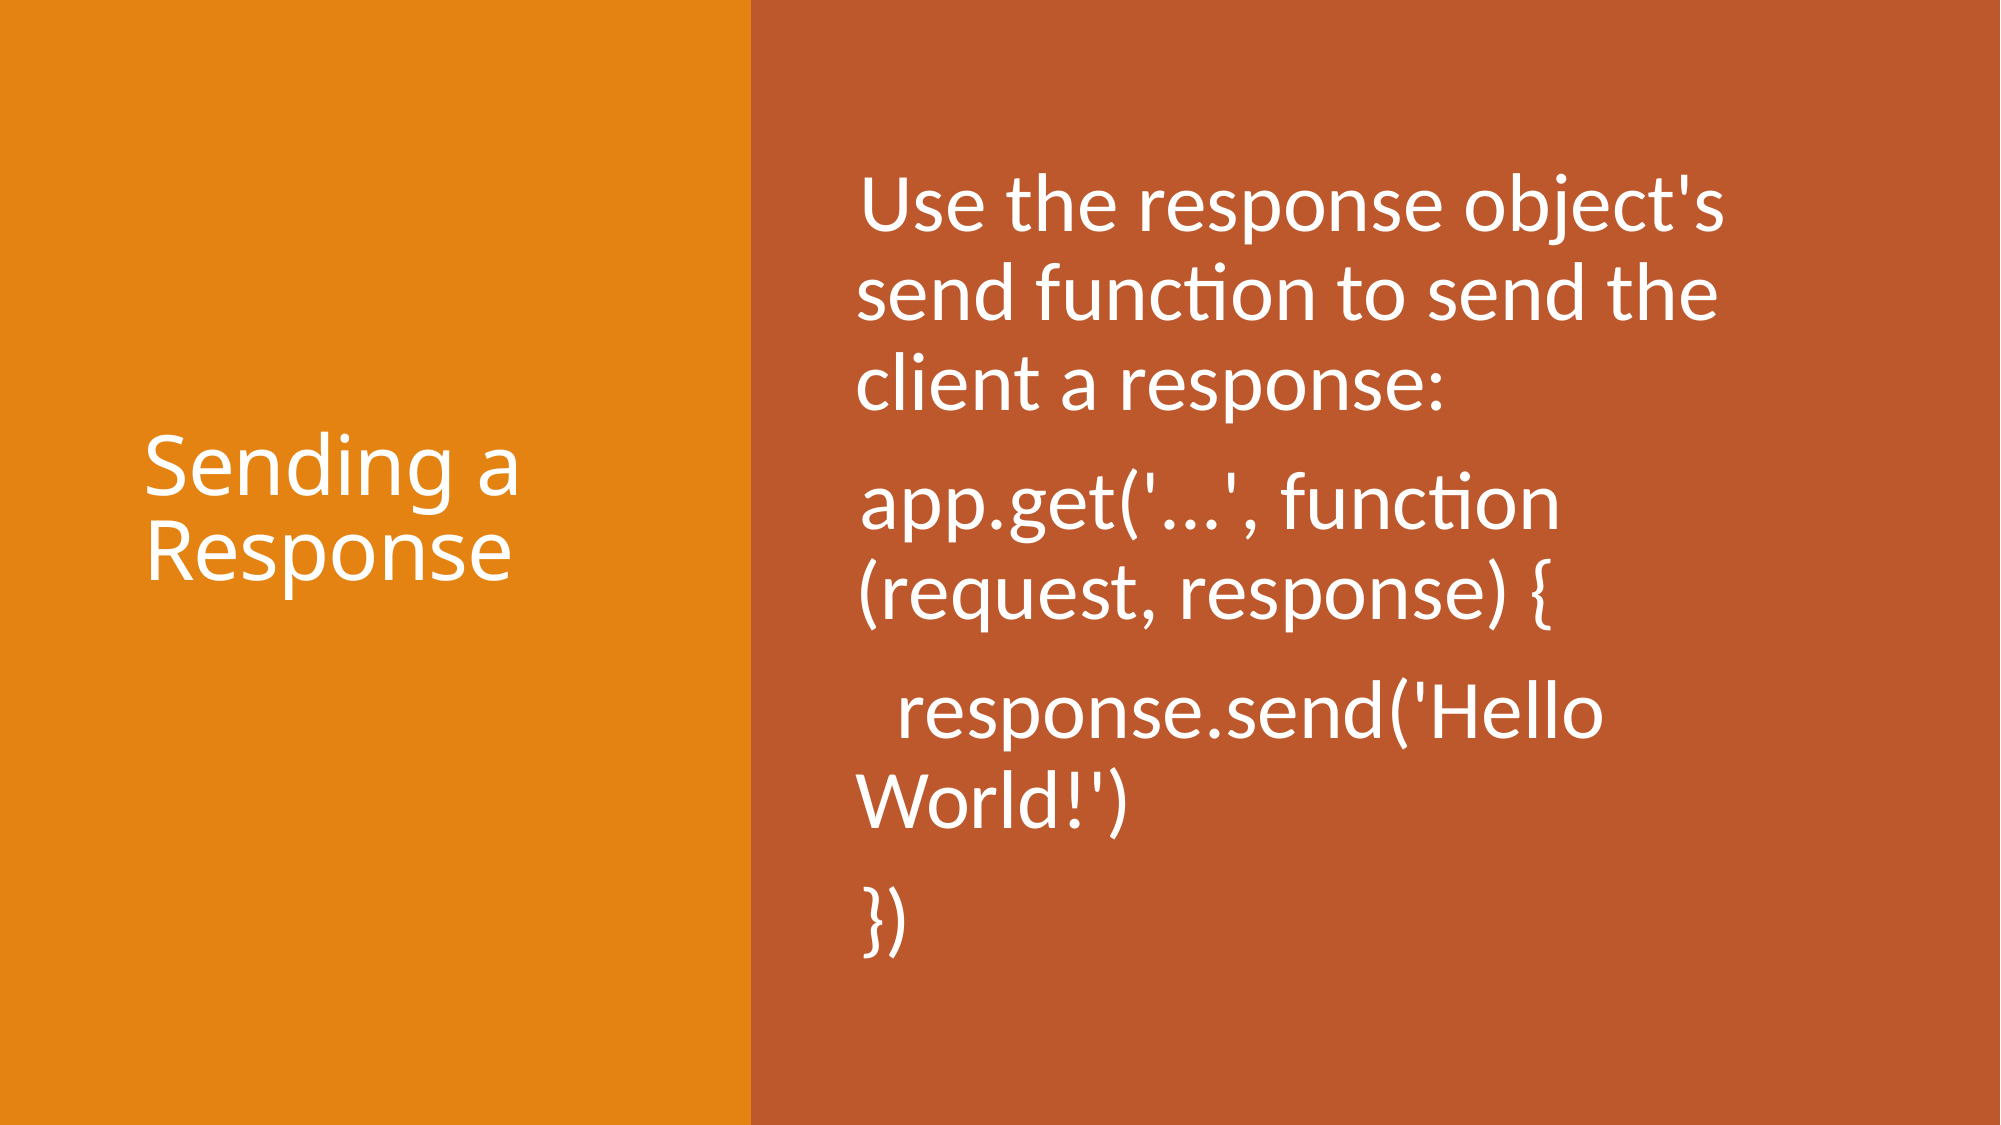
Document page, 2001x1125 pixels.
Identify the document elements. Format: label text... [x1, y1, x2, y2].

text_box [0, 0, 750, 1125]
list Use the response object's send function to send the client a response: app.get('...', function (request, response) { response.send('Hello World!') }) [840, 105, 1842, 1020]
text_box [750, 0, 2000, 1125]
title Sending a Response [128, 105, 698, 1020]
